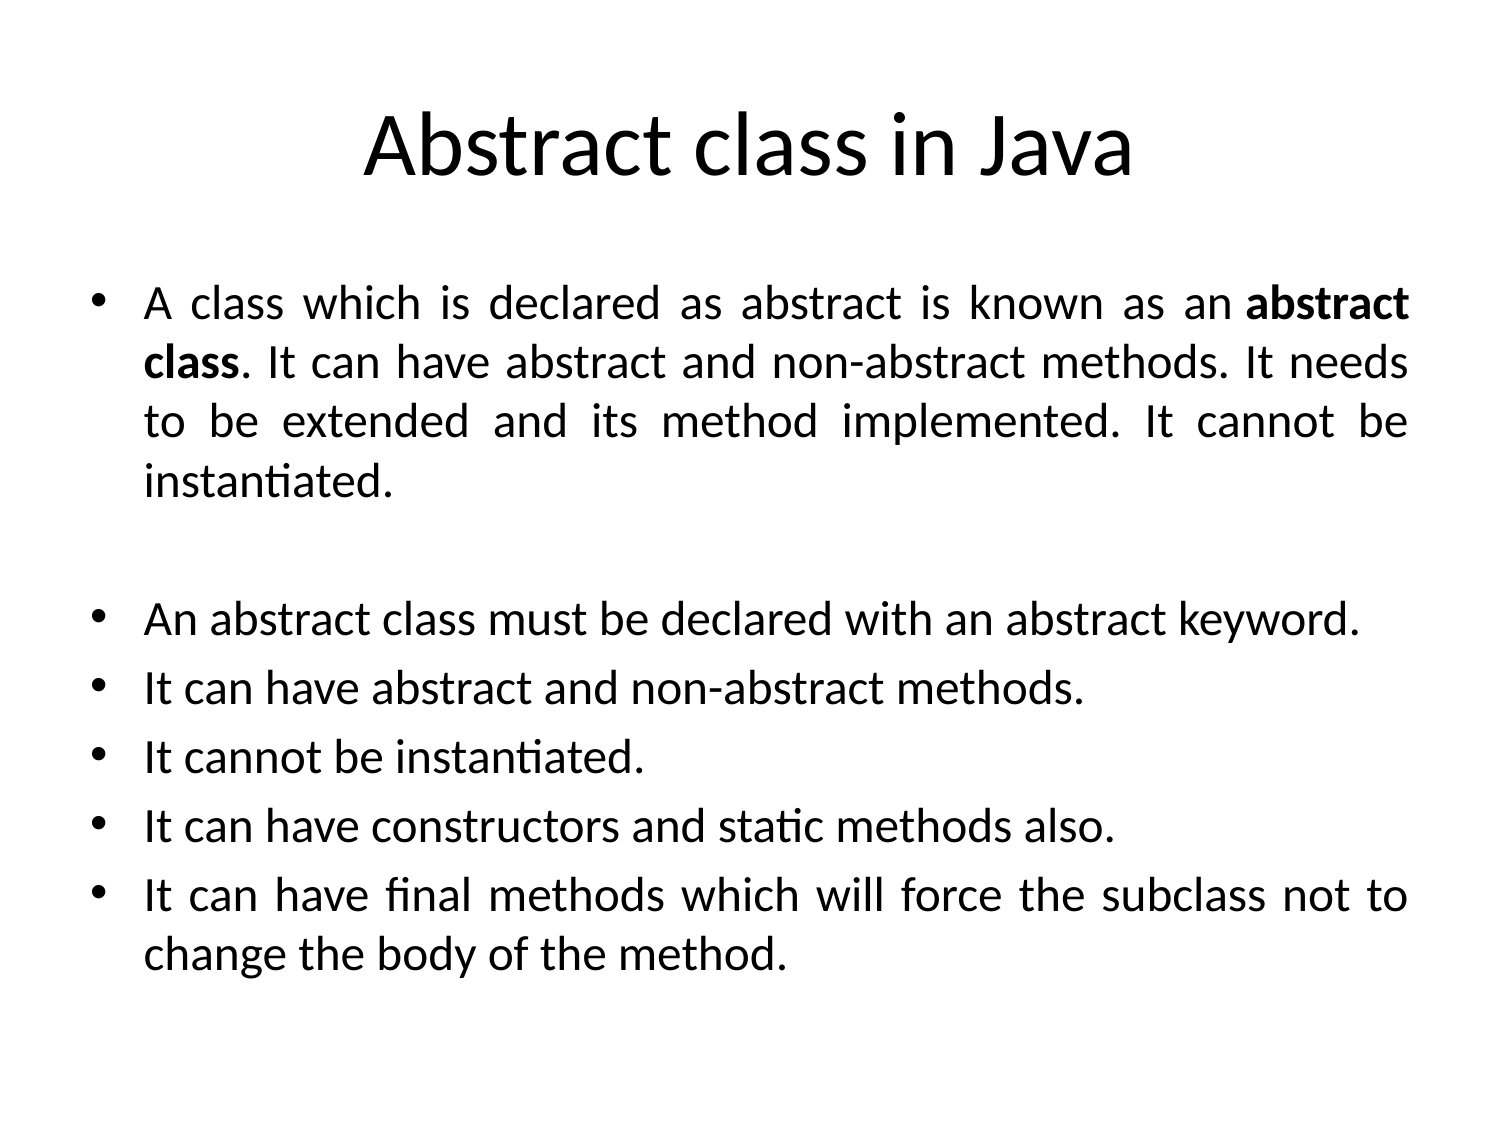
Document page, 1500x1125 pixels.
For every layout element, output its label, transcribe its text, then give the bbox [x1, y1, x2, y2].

list A class which is declared as abstract is known as an abstract class. It can have abstract and non-abstract methods. It needs to be extended and its method implemented. It cannot be instantiated. An abstract class must be declared with an abstract keyword. It can have abstract and non-abstract methods. It cannot be instantiated. It can have constructors and static methods also. It can have final methods which will force the subclass not to change the body of the method. [75, 262, 1425, 1005]
title Abstract class in Java [75, 45, 1425, 233]
